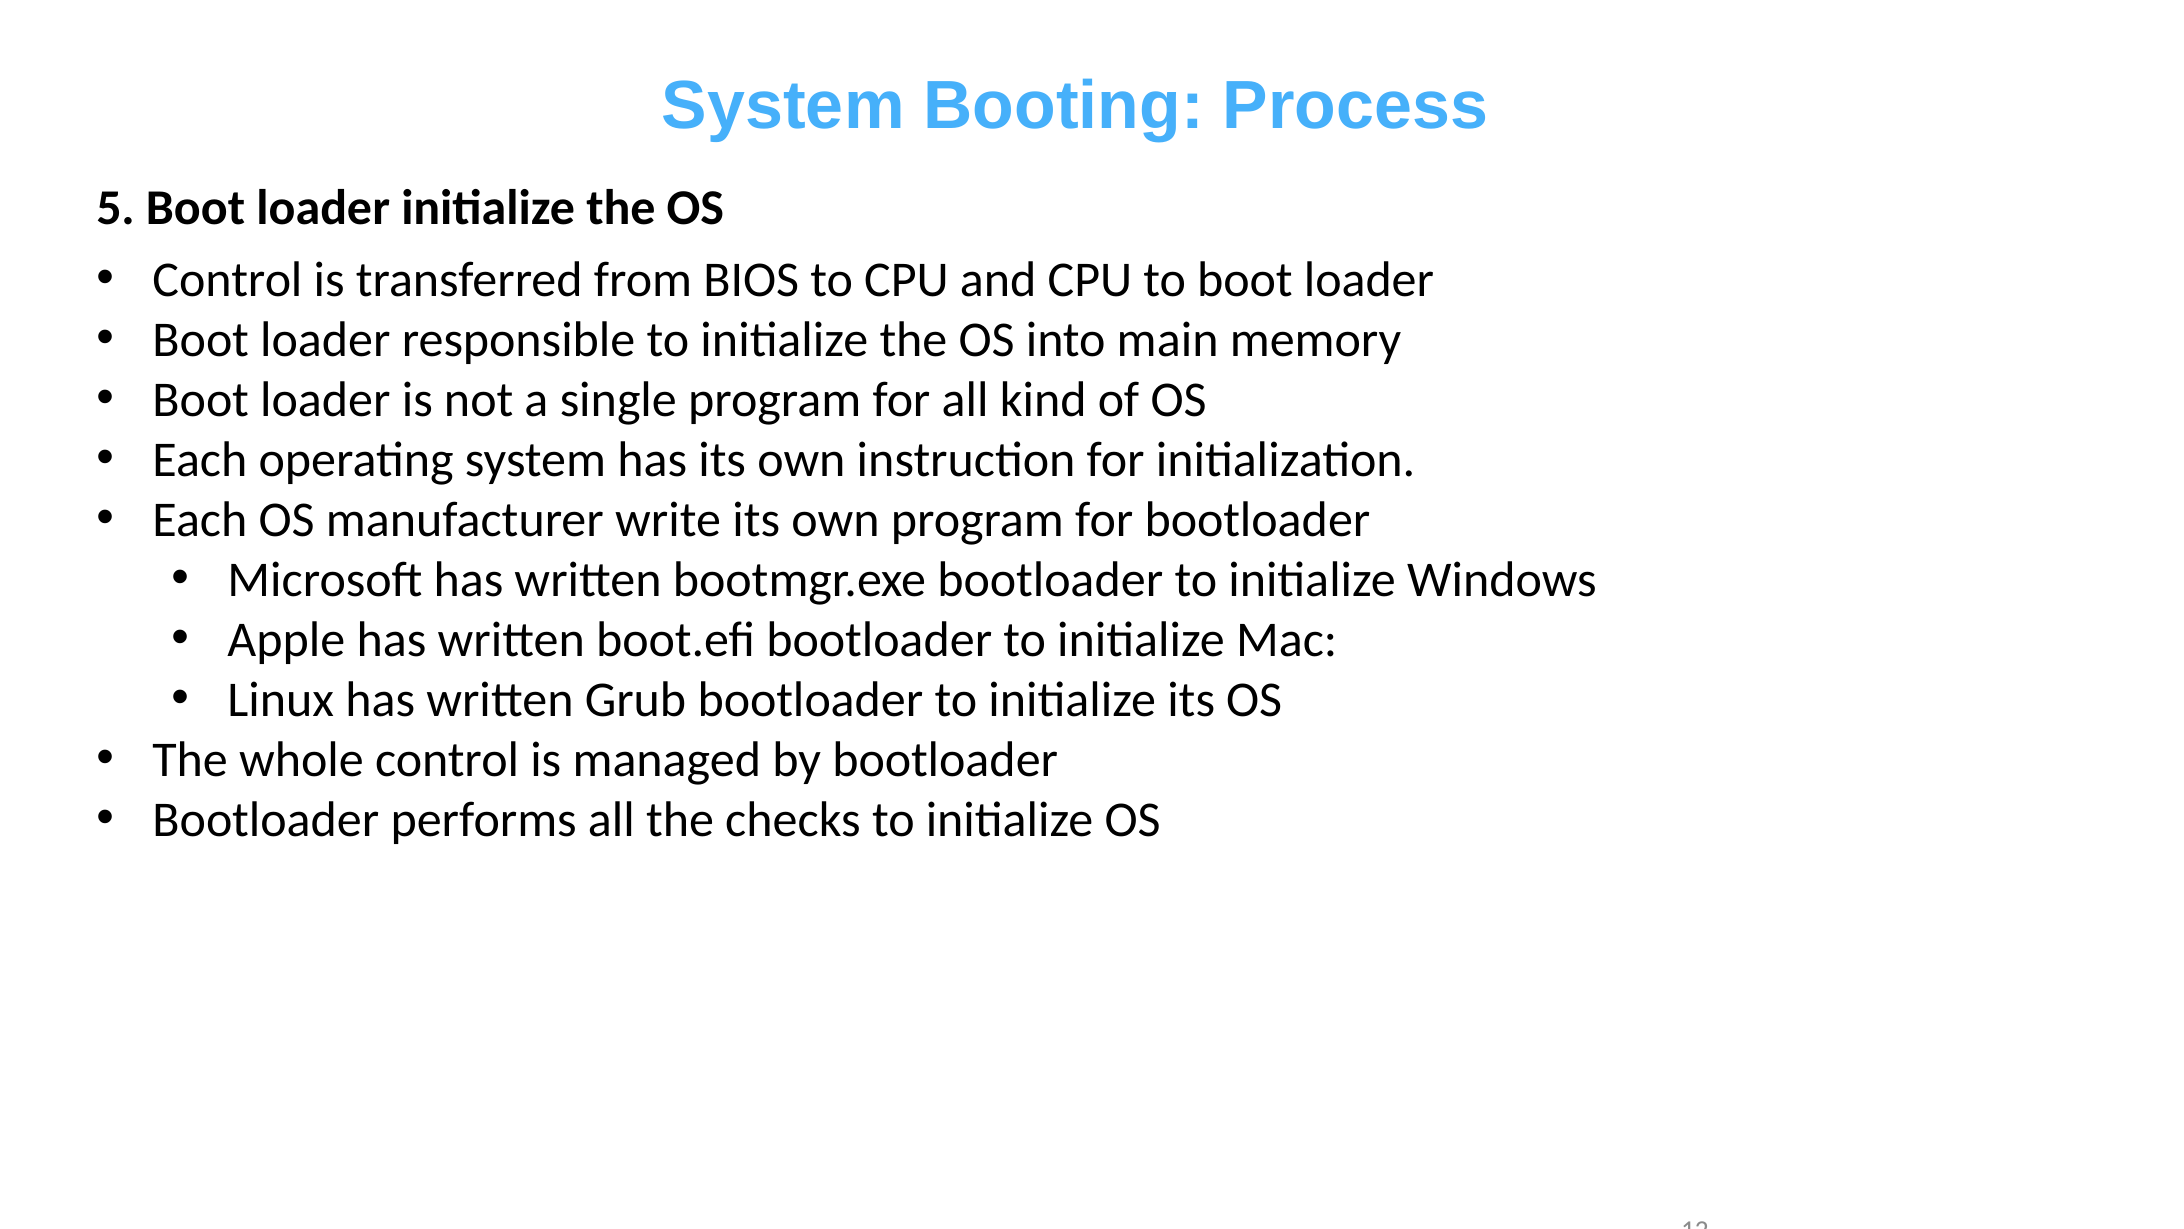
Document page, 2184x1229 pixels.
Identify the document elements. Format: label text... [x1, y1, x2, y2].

text_box System Booting: Process [0, 52, 1912, 151]
slide_number 12 [1666, 1195, 2158, 1229]
text_box 5. Boot loader initialize the OS Control is transferred from BIOS to CPU and CPU to boot loader Boot loader responsible to initialize the OS into main memory Boot loader is not a single program for all kind of OS Each operating system has its own instruction for initialization. Each OS manufacturer write its own program for bootloader Microsoft has written bootmgr.exe bootloader to initialize Windows Apple has written boot.efi bootloader to initialize Mac: Linux has written Grub bootloader to initialize its OS The whole control is managed by bootloader Bootloader performs all the checks to initialize OS [81, 166, 2019, 915]
